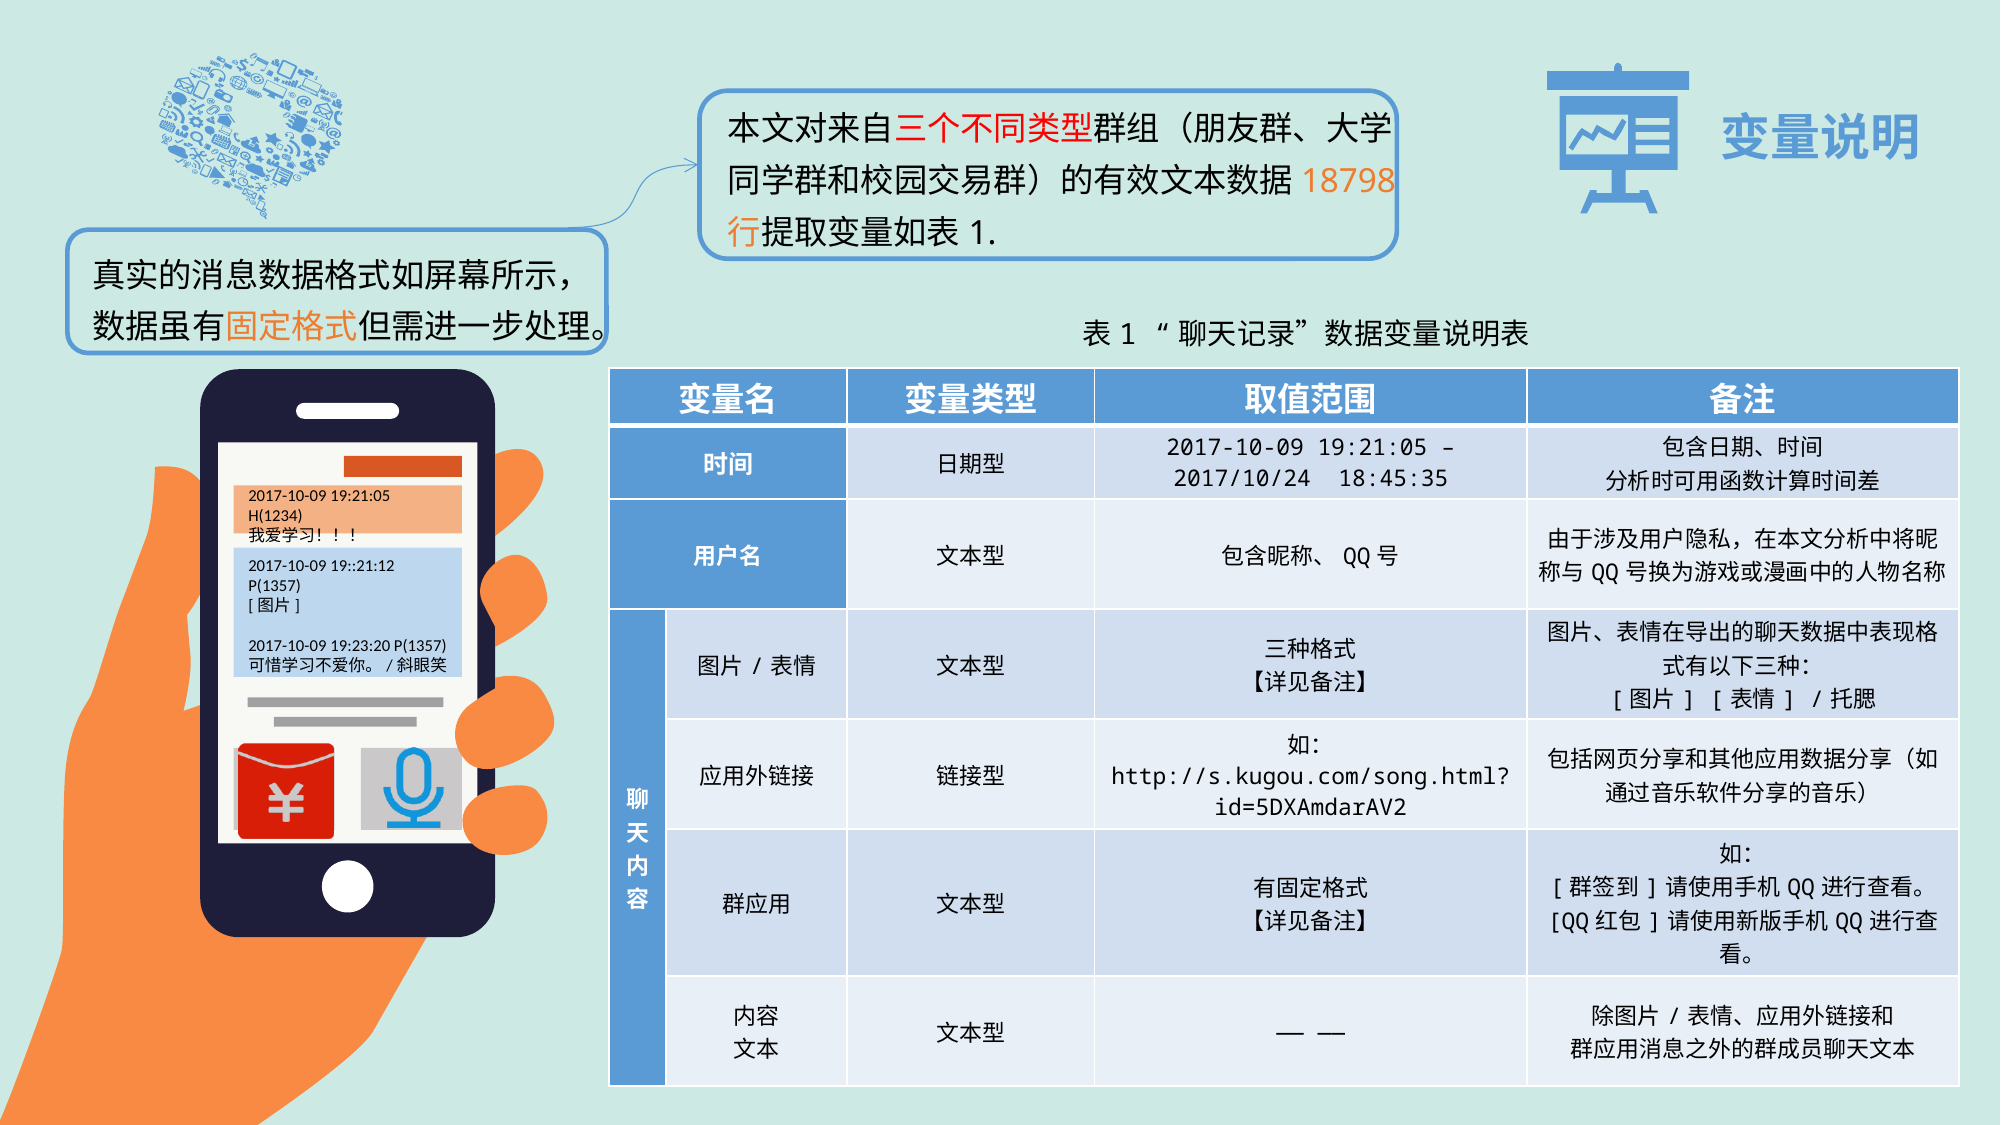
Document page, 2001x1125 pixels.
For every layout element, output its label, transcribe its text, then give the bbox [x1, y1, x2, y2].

table_cell 日期型 [848, 428, 1094, 498]
table_cell 包含昵称、QQ号 [1095, 500, 1526, 608]
table_cell 包含日期、时间 分析时可用函数计算时间差 [1528, 428, 1958, 498]
table_cell 图片、表情在导出的聊天数据中表现格式有以下三种： [图片] [表情] /托腮 [1528, 610, 1958, 718]
table_header 变量类型 [848, 369, 1094, 423]
table_cell 应用外链接 [667, 720, 846, 828]
table_header 备注 [1528, 369, 1958, 423]
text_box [0, 369, 559, 1125]
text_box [1547, 62, 2000, 214]
picture [238, 743, 334, 839]
table_header 取值范围 [1095, 369, 1526, 423]
table_cell 内容 文本 [667, 977, 846, 1085]
table_cell 三种格式 【详见备注】 [1095, 610, 1526, 718]
table_cell 时间 [610, 428, 846, 498]
table_cell 聊天内容 [610, 610, 665, 1085]
text_box [1390, 97, 1398, 111]
text_box 表1 “聊天记录”数据变量说明表 [1068, 307, 1545, 358]
table_cell 除图片/表情、应用外链接和 群应用消息之外的群成员聊天文本 [1528, 977, 1958, 1085]
table_cell 2017-10-09 19:21:05 – 2017/10/24 18:45:35 [1095, 428, 1526, 498]
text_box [568, 164, 699, 228]
table_cell 文本型 [848, 500, 1094, 608]
table_cell 如： [群签到]请使用手机QQ进行查看。 [QQ红包]请使用新版手机QQ进行查看。 [1528, 830, 1958, 975]
table_cell 文本型 [848, 610, 1094, 718]
table_cell 有固定格式 【详见备注】 [1095, 830, 1526, 975]
text_box 本文对来自三个不同类型群组（朋友群、大学同学群和校园交易群）的有效文本数据18798行提取变量如表1. [713, 87, 1428, 259]
table_cell 图片/表情 [667, 610, 846, 718]
text_box [76, 228, 598, 232]
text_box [159, 52, 345, 218]
table_cell 由于涉及用户隐私，在本文分析中将昵称与QQ号换为游戏或漫画中的人物名称 [1528, 500, 1958, 608]
table_cell 群应用 [667, 830, 846, 975]
text_box [69, 232, 610, 354]
table_cell 用户名 [610, 500, 846, 608]
table_cell —— —— [1095, 977, 1526, 1085]
text_box [698, 89, 1398, 260]
table_cell 文本型 [848, 977, 1094, 1085]
table_cell 链接型 [848, 720, 1094, 828]
picture [373, 747, 454, 828]
text_box [712, 238, 1398, 261]
table_header 变量名 [610, 369, 846, 423]
table_cell 文本型 [848, 830, 1094, 975]
table_cell 如： http://s.kugou.com/song.html?id=5DXAmdarAV2 [1095, 720, 1526, 828]
table_cell 包括网页分享和其他应用数据分享（如通过音乐软件分享的音乐） [1528, 720, 1958, 828]
